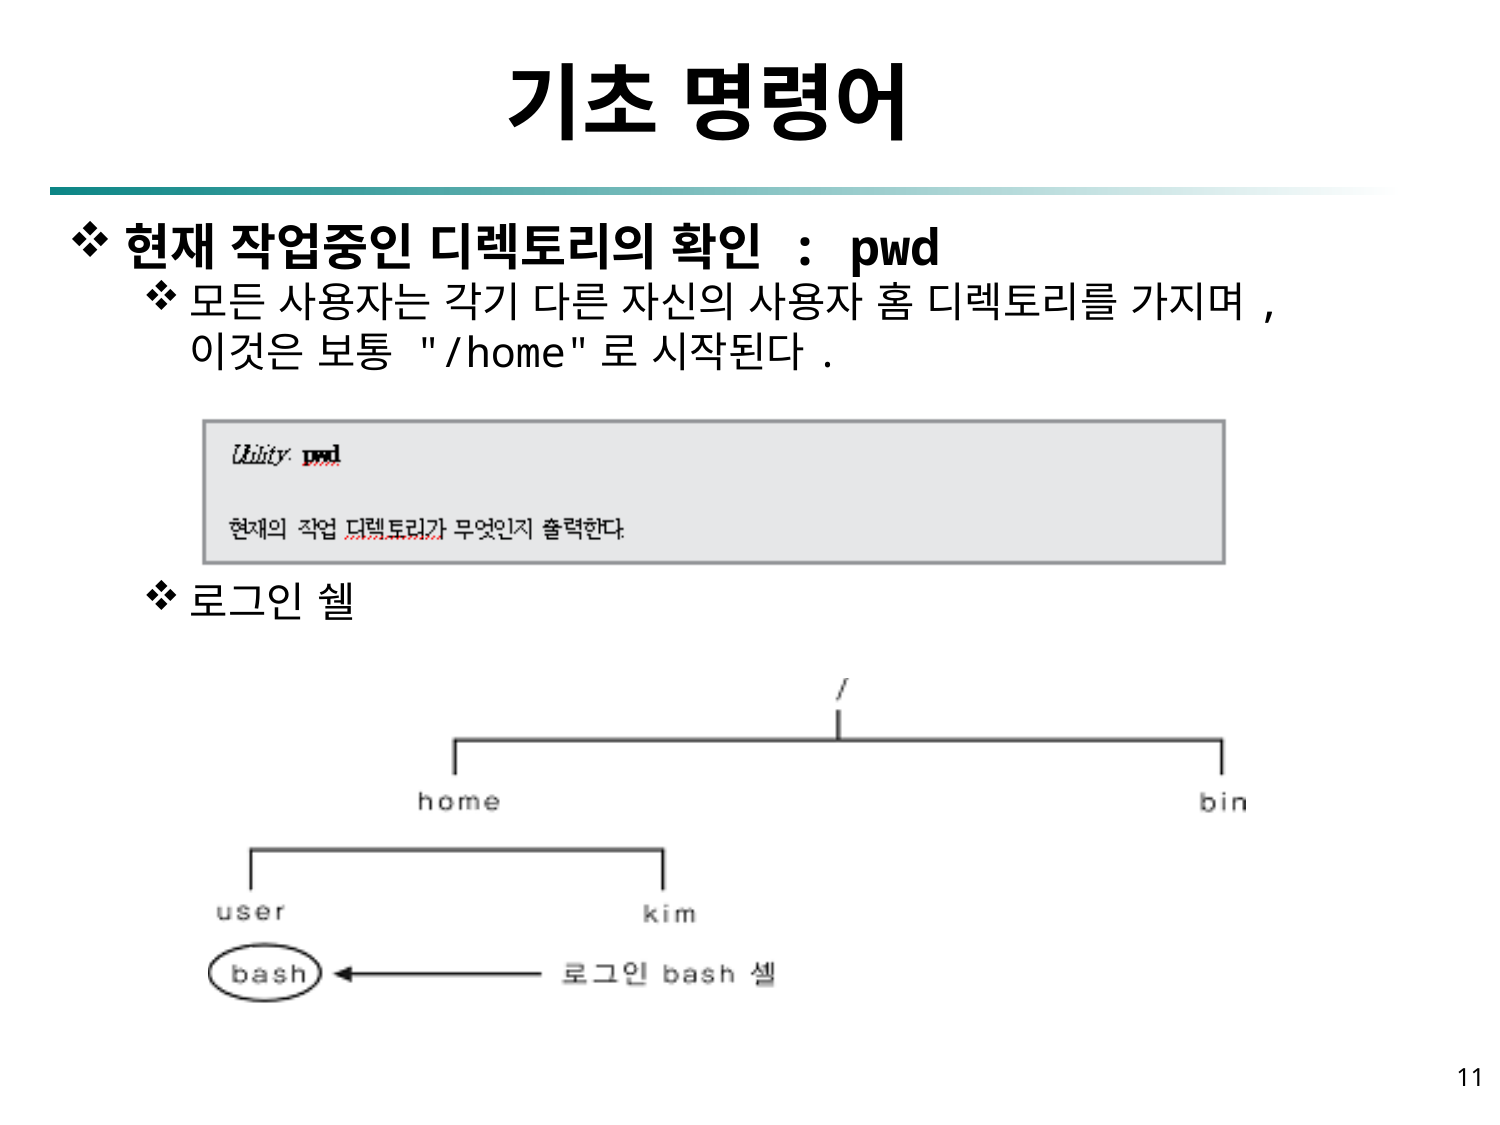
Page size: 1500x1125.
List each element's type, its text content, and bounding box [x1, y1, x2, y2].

text_box 기초 명령어 [29, 42, 1388, 159]
picture [195, 410, 1234, 575]
text_box 현재 작업중인 디렉토리의 확인 : pwd 모든 사용자는 각기 다른 자신의 사용자 홈 디렉토리를 가지며, 이것은 보통 "/home"로 시작된다. 로그인 쉘 [53, 208, 1446, 1047]
picture [208, 678, 1246, 1008]
slide_number 11 [1149, 1042, 1500, 1103]
